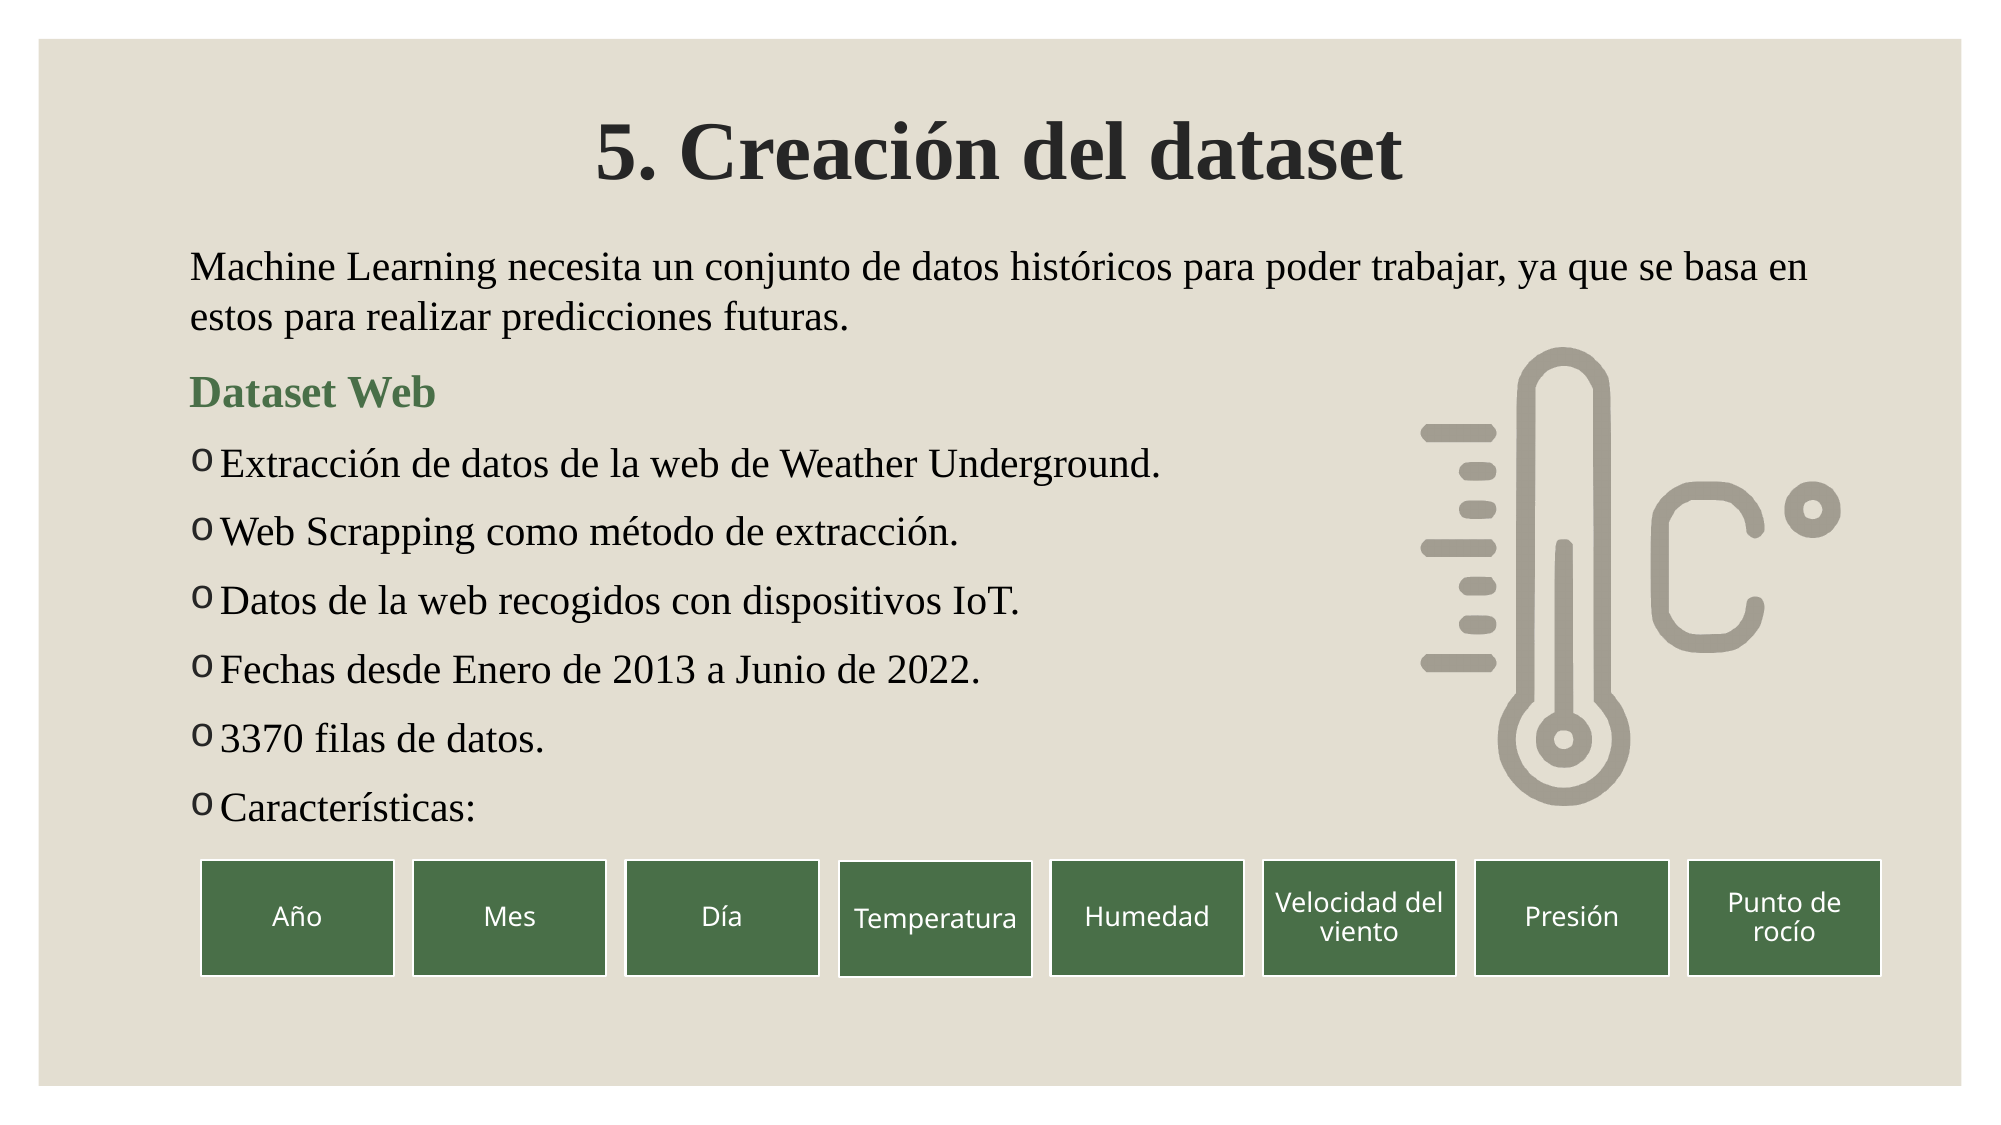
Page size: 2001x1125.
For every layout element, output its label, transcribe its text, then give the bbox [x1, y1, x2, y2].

picture [1420, 347, 1841, 806]
title 5. Creación del dataset [174, 39, 1825, 231]
text_box Dataset Web Extracción de datos de la web de Weather Underground. Web Scrapping como método de extracción. Datos de la web recogidos con dispositivos IoT. Fechas desde Enero de 2013 a Junio de 2022. 3370 filas de datos. Características: [174, 355, 1414, 1022]
text_box Machine Learning necesita un conjunto de datos históricos para poder trabajar, ya que se basa en estos para realizar predicciones futuras. [174, 231, 1825, 355]
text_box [199, 796, 1882, 1039]
